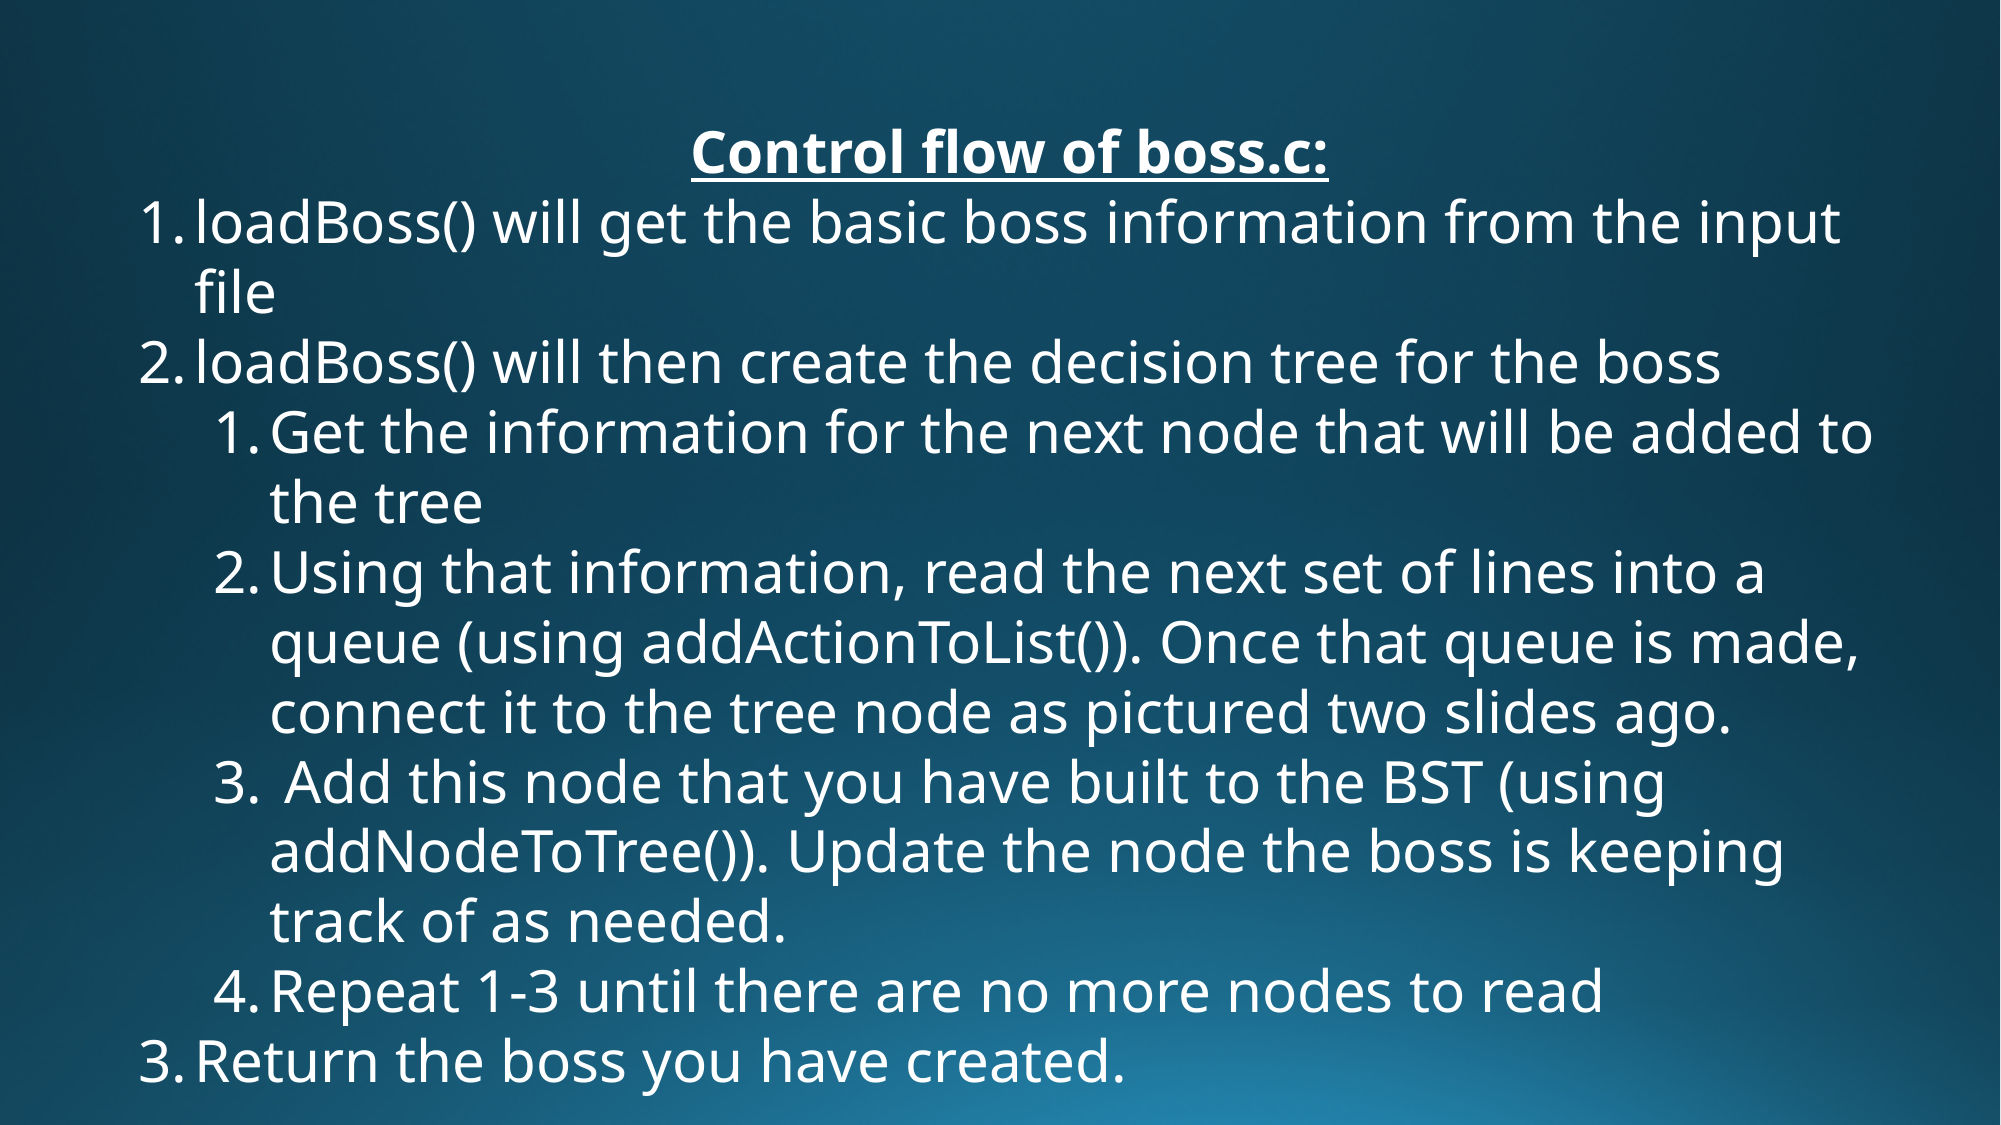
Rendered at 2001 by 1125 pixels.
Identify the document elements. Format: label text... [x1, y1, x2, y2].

text_box Control flow of boss.c: loadBoss() will get the basic boss information from the input file loadBoss() will then create the decision tree for the boss Get the information for the next node that will be added to the tree Using that information, read the next set of lines into a queue (using addActionToList()). Once that queue is made, connect it to the tree node as pictured two slides ago. Add this node that you have built to the BST (using addNodeToTree()). Update the node the boss is keeping track of as needed. Repeat 1-3 until there are no more nodes to read Return the boss you have created. [123, 107, 1897, 1102]
picture [0, 0, 2001, 1125]
